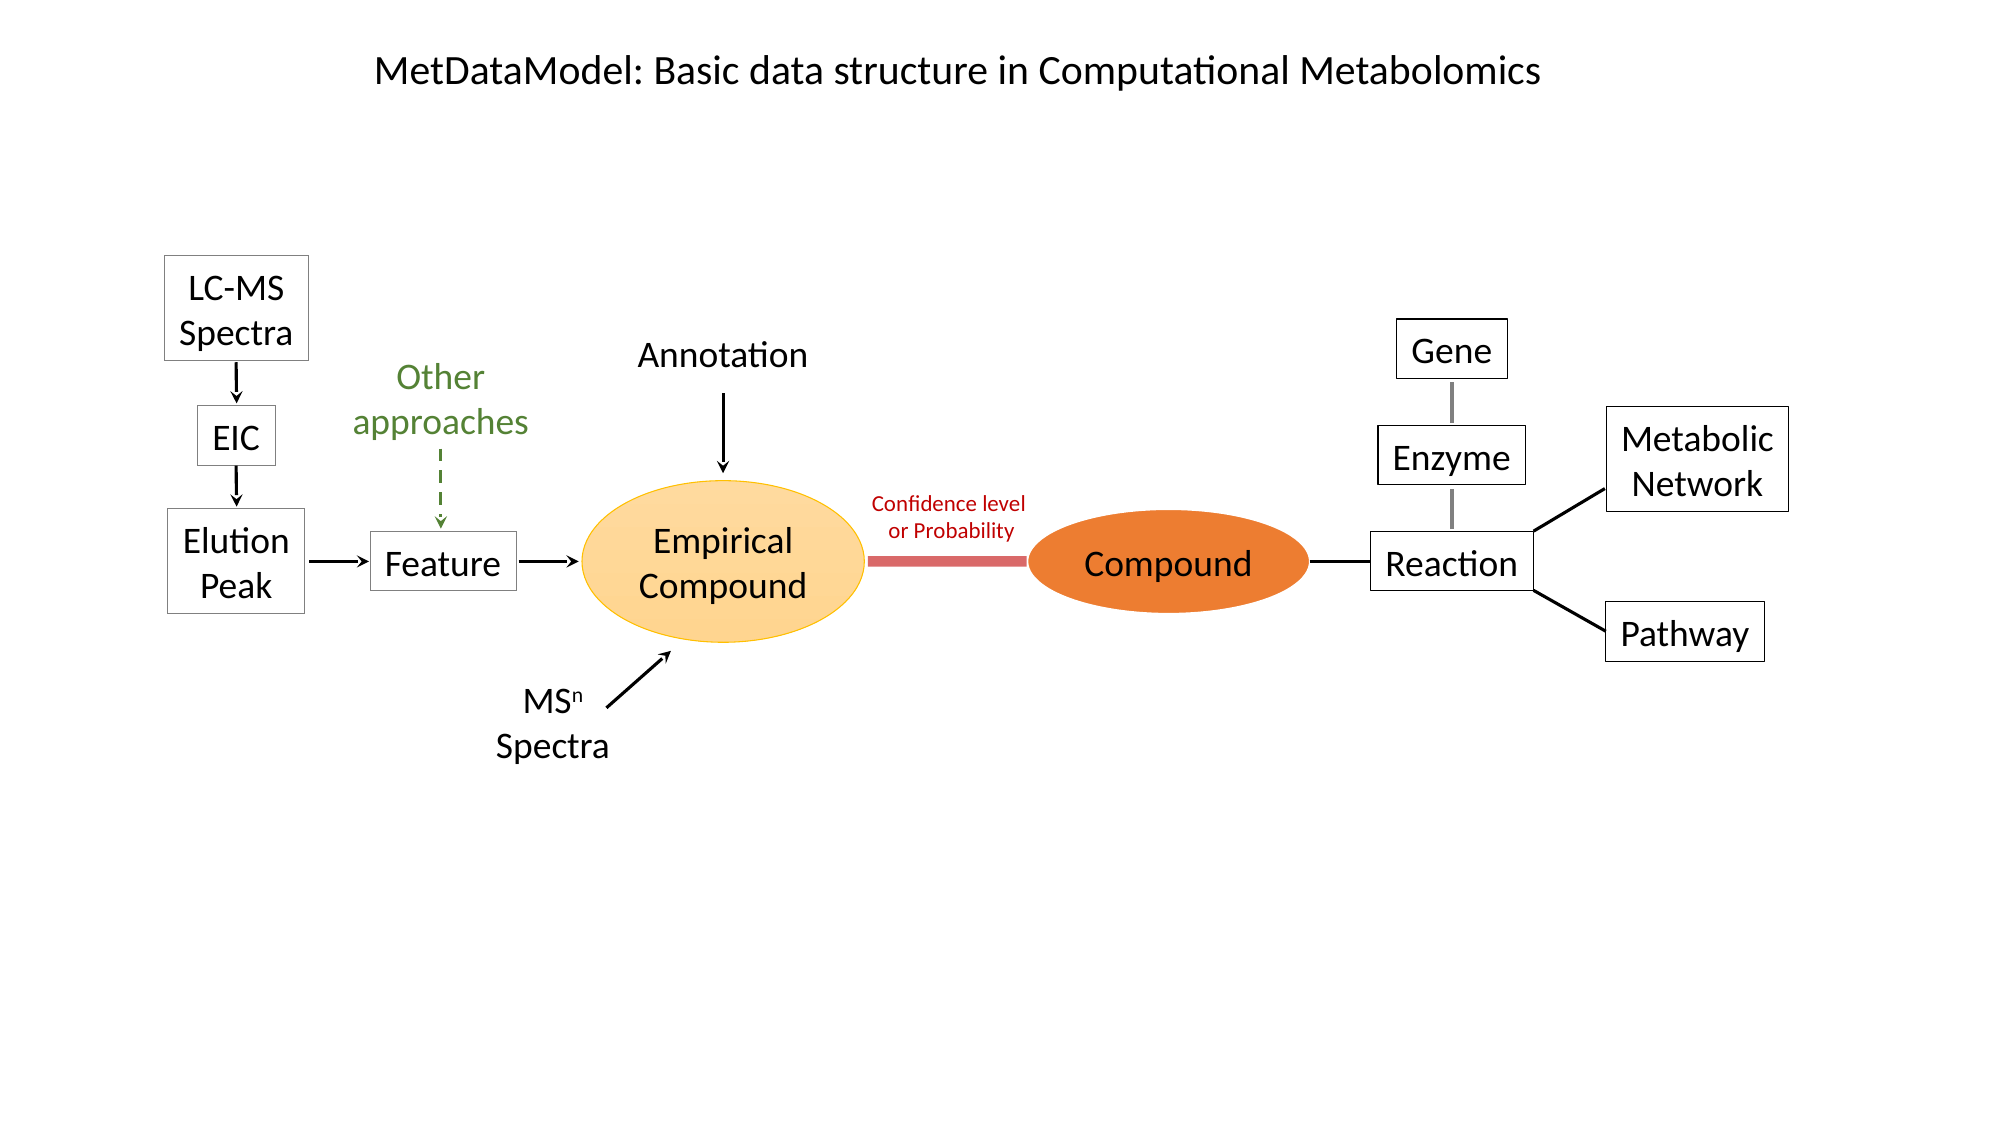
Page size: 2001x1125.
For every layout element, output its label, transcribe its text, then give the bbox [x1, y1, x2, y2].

text_box Other approaches [337, 344, 545, 450]
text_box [1533, 488, 1605, 532]
text_box Metabolic Network [1606, 406, 1789, 512]
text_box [1533, 590, 1605, 632]
text_box Gene [1396, 319, 1508, 379]
text_box MetDataModel: Basic data structure in Computational Metabolomics [359, 35, 1557, 100]
text_box Confidence level or Probability [856, 480, 1047, 551]
text_box Empirical Compound [581, 480, 865, 643]
text_box EIC [197, 405, 276, 466]
text_box Elution Peak [167, 508, 305, 614]
text_box Annotation [622, 322, 824, 383]
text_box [606, 650, 671, 708]
text_box Feature [370, 531, 517, 591]
text_box Enzyme [1377, 425, 1526, 485]
text_box MSn Spectra [480, 669, 625, 774]
text_box Compound [1025, 506, 1312, 617]
text_box Reaction [1370, 531, 1534, 591]
text_box LC-MS Spectra [164, 255, 309, 361]
text_box Pathway [1605, 601, 1765, 662]
